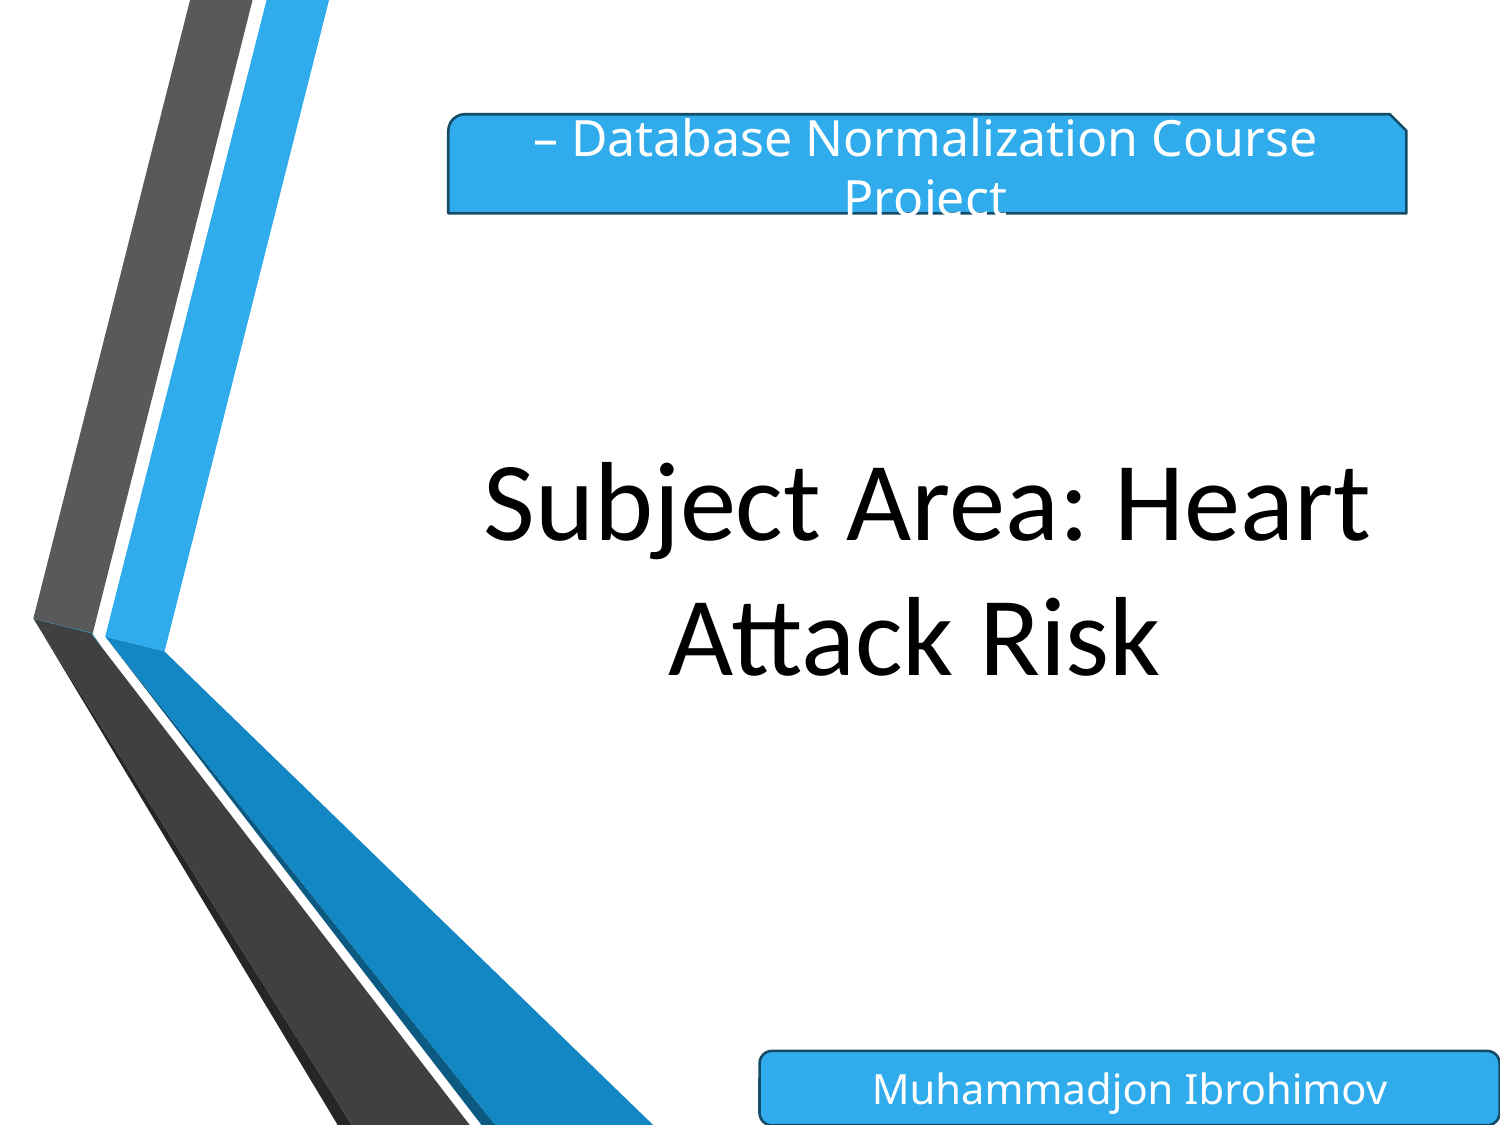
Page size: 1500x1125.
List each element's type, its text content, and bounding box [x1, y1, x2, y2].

text_box – Database Normalization Course Project​ [446, 112, 1408, 215]
title Subject Area: Heart Attack Risk [355, 397, 1500, 728]
text_box Muhammadjon Ibrohimov [758, 1049, 1500, 1125]
